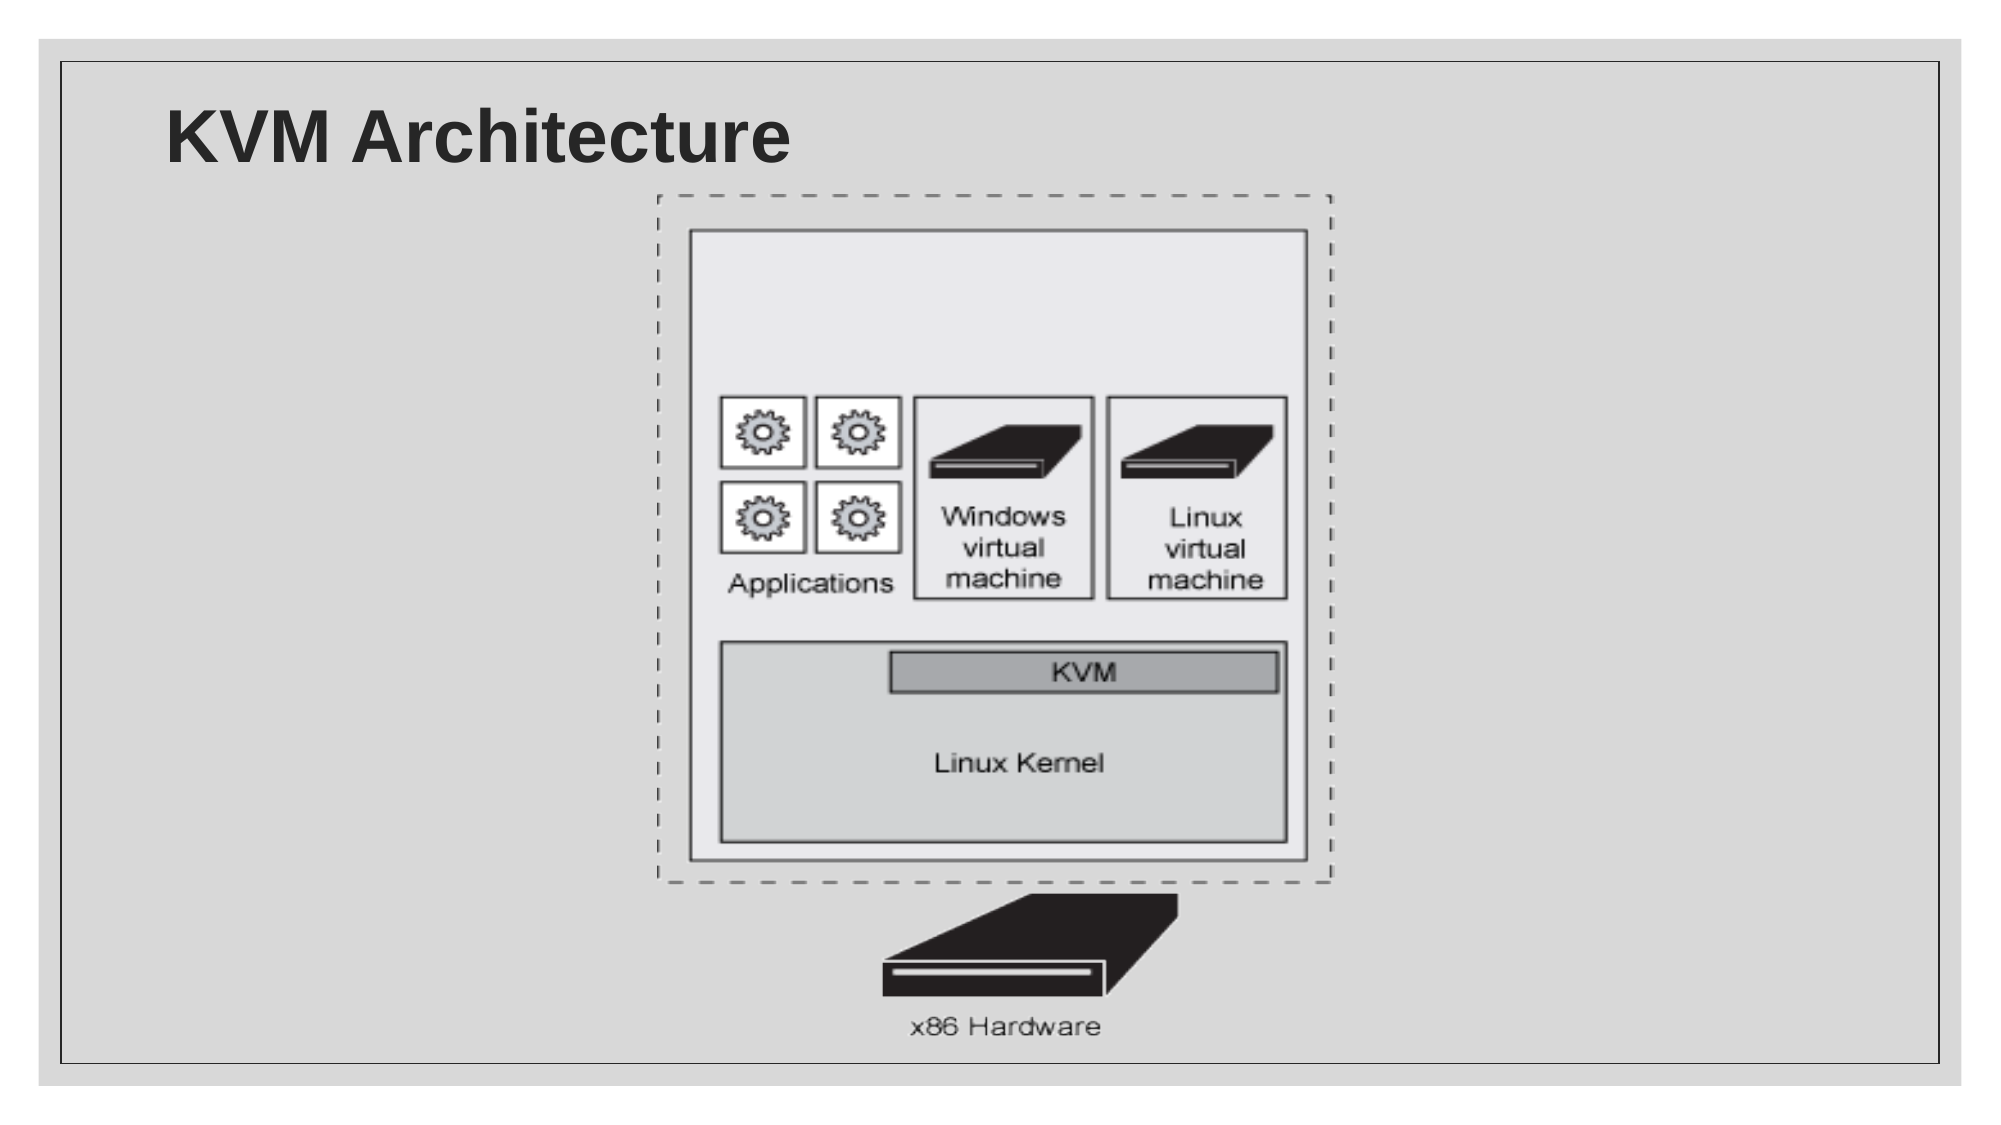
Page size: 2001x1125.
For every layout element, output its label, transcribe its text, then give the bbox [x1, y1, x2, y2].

title KVM Architecture [150, 80, 1801, 195]
picture [657, 194, 1335, 1045]
